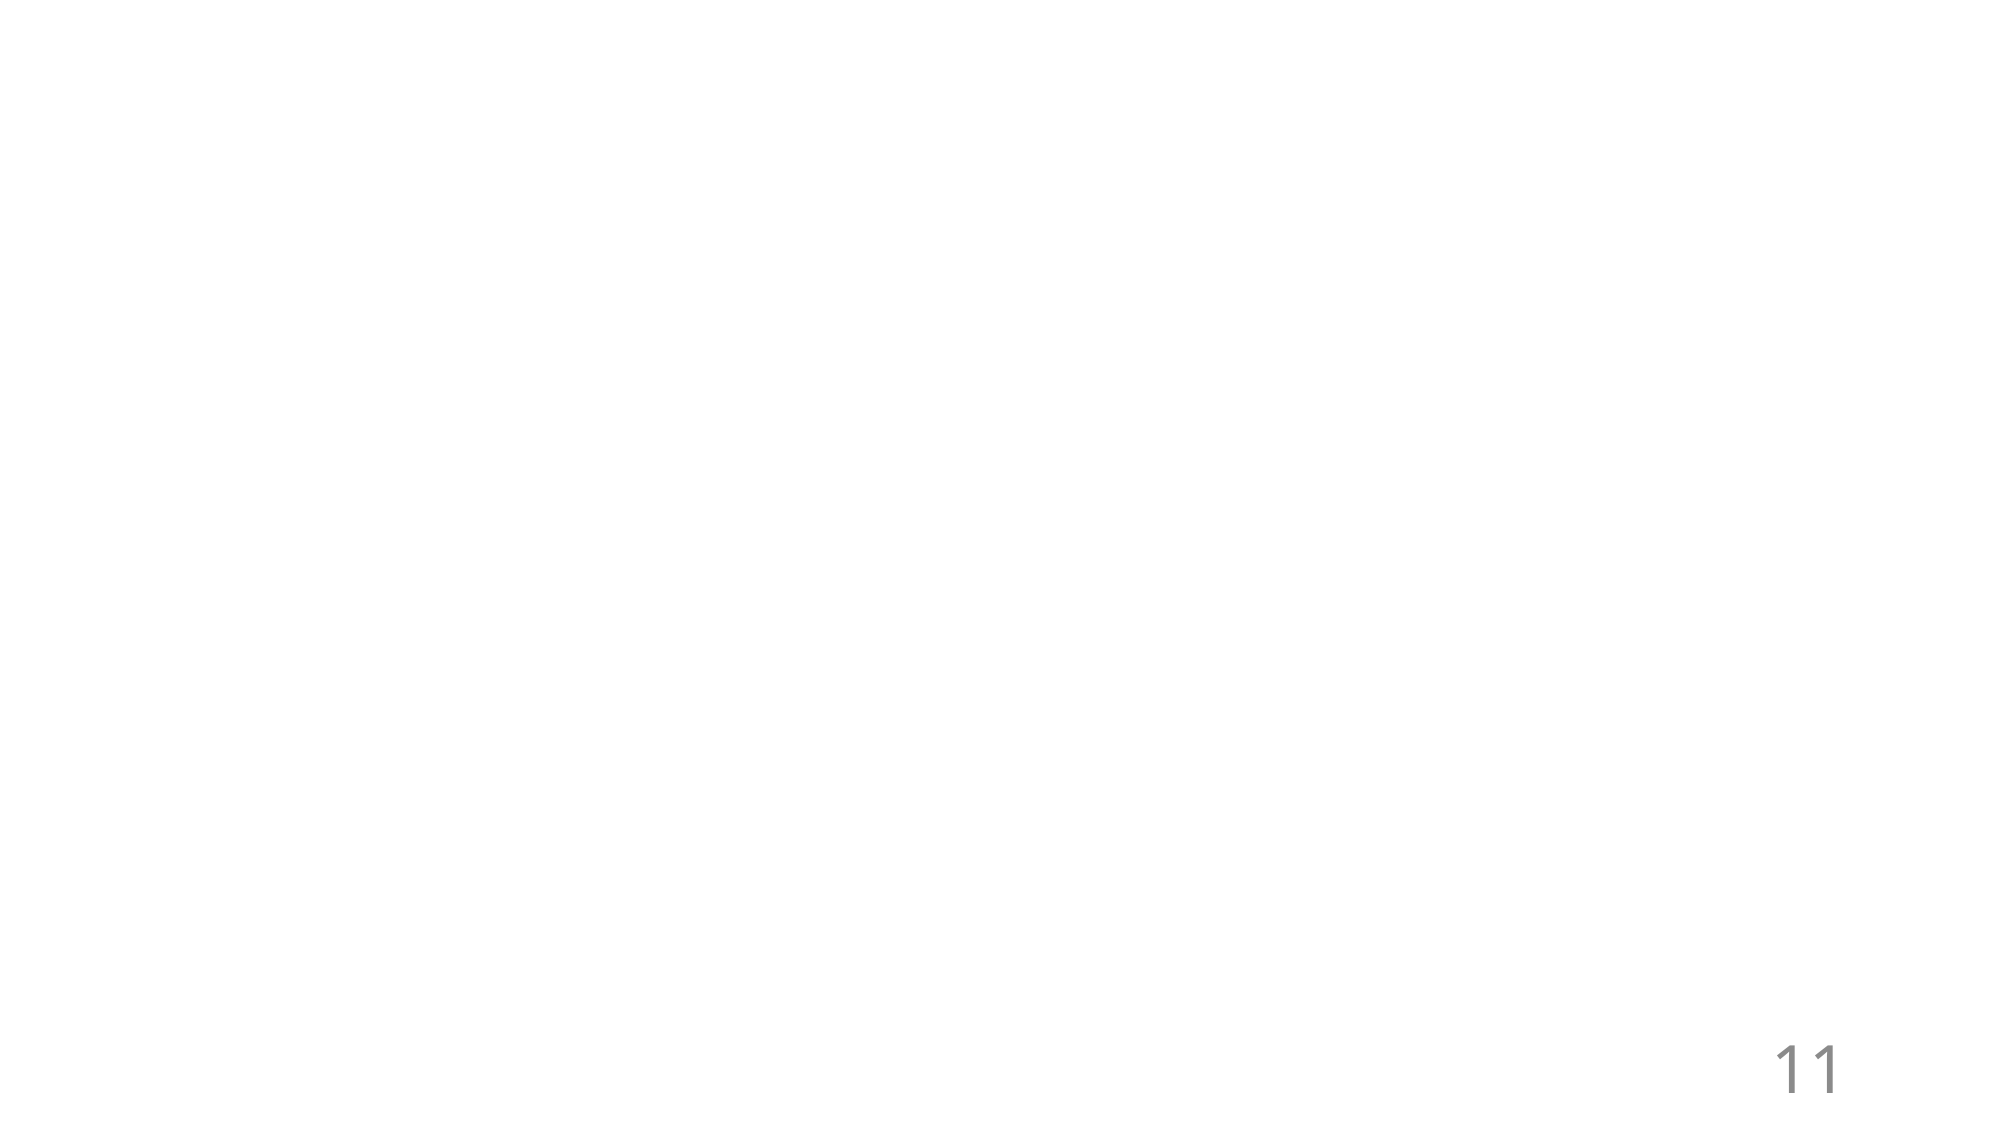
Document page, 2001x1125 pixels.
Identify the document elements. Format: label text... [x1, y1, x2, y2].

slide_number 11 [1412, 1042, 1863, 1103]
